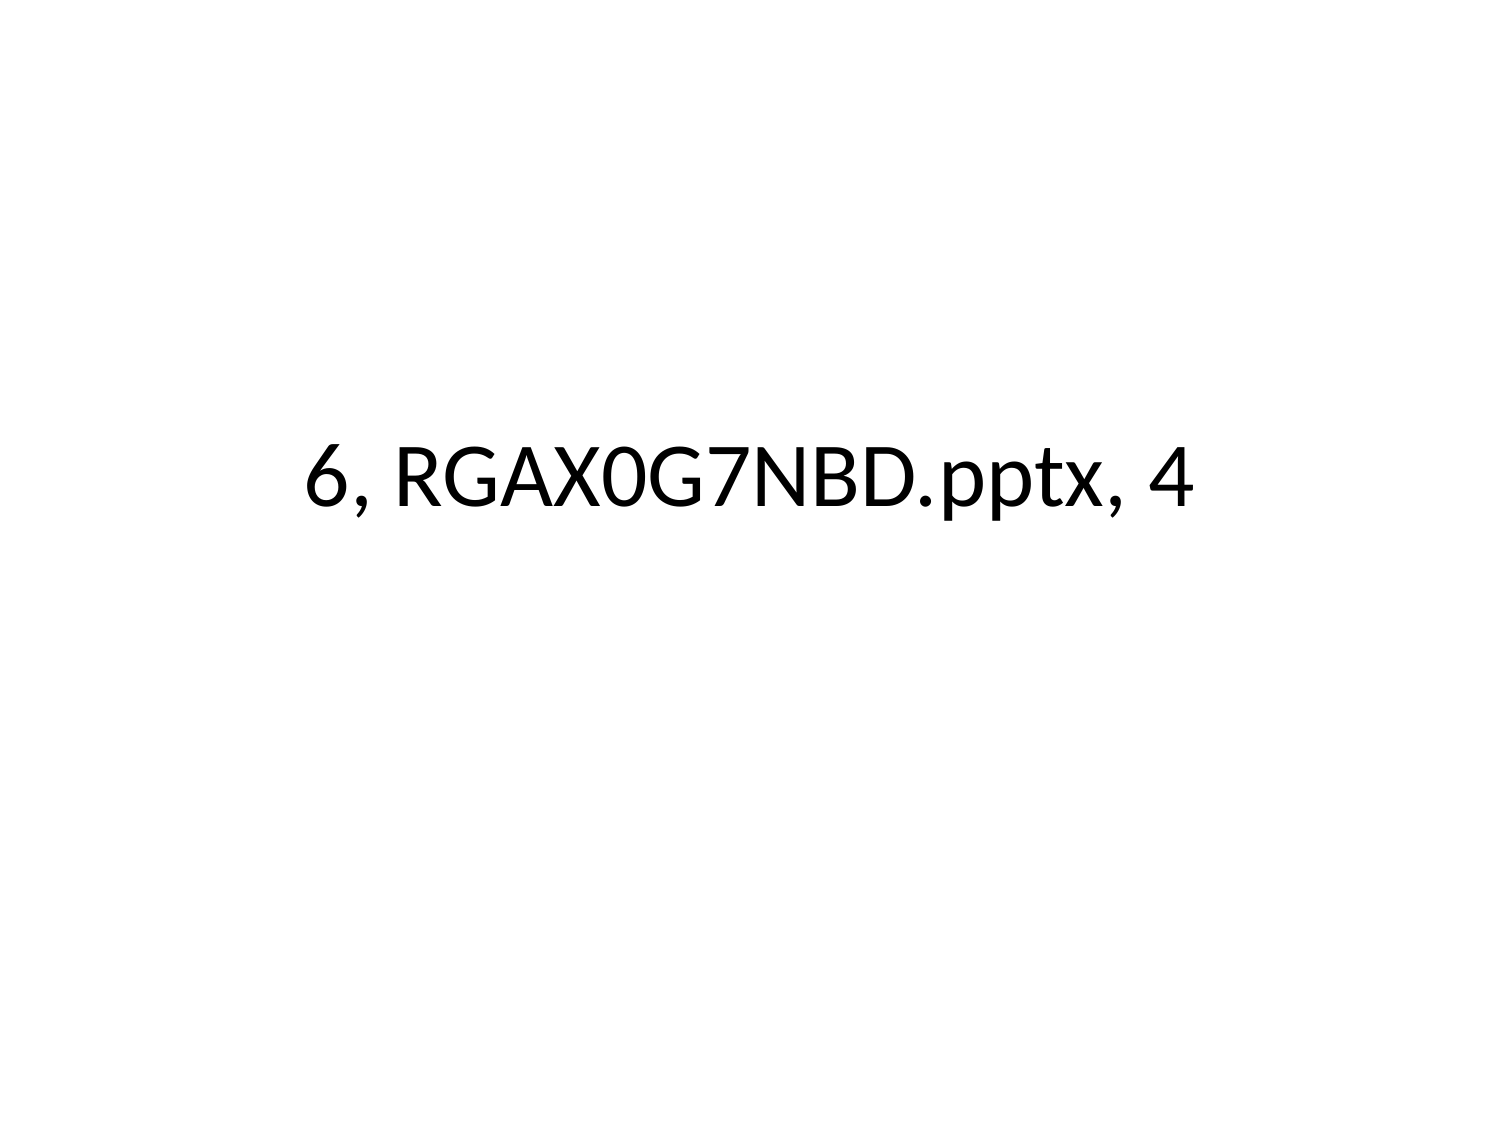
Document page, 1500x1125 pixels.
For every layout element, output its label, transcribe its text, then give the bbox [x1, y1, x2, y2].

title 6, RGAX0G7NBD.pptx, 4 [112, 349, 1388, 591]
